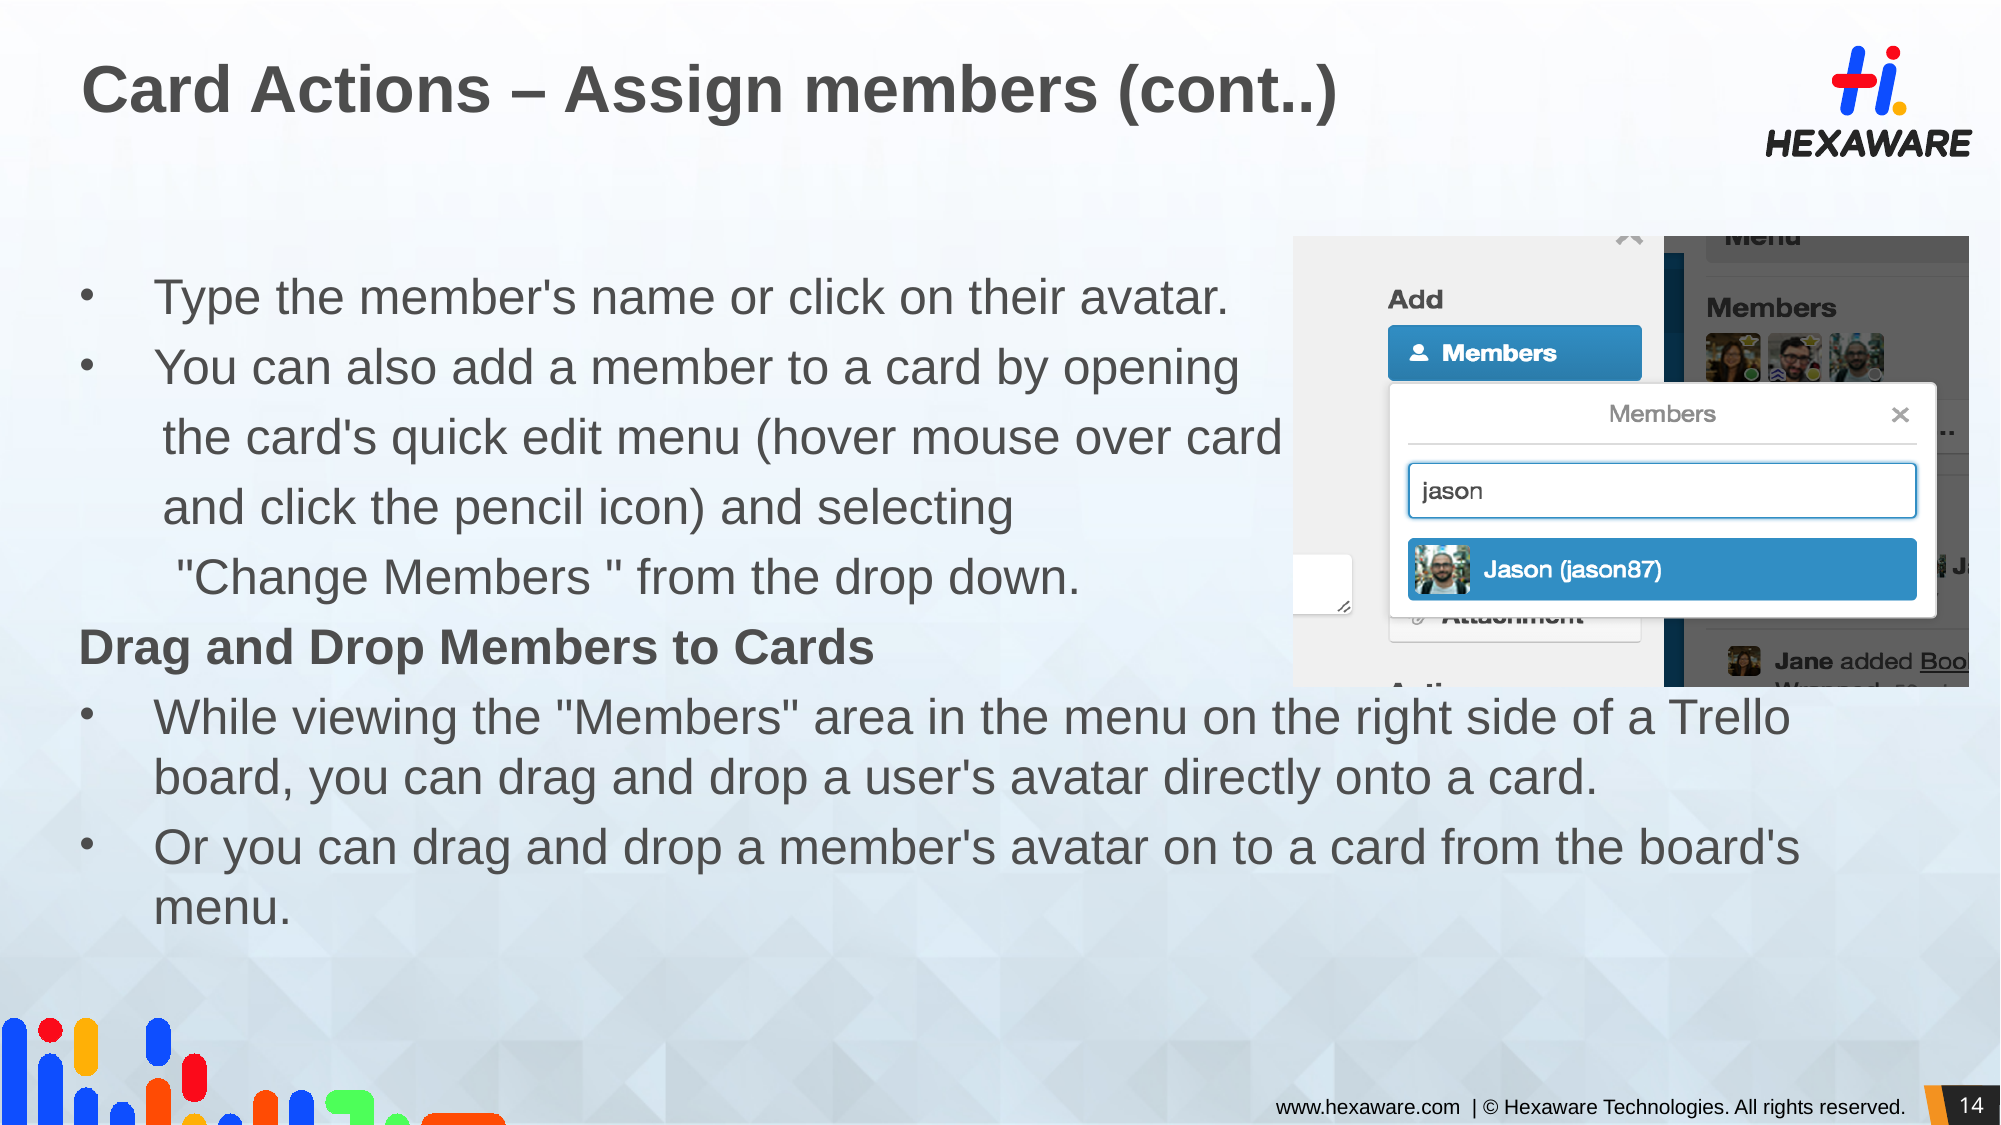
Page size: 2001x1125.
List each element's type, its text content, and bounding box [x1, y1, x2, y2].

picture [0, 0, 2001, 1125]
list Type the member's name or click on their avatar. You can also add a member to a card by opening the card's quick edit menu (hover mouse over card and click the pencil icon) and selecting "Change Members " from the drop down. Drag and Drop Members to Cards While viewing the "Members" area in the menu on the right side of a Trello board, you can drag and drop a user's avatar directly onto a card. Or you can drag and drop a member's avatar on to a card from the board's menu. [67, 258, 1933, 1062]
title Card Actions – Assign members (cont..) [70, 35, 1521, 136]
